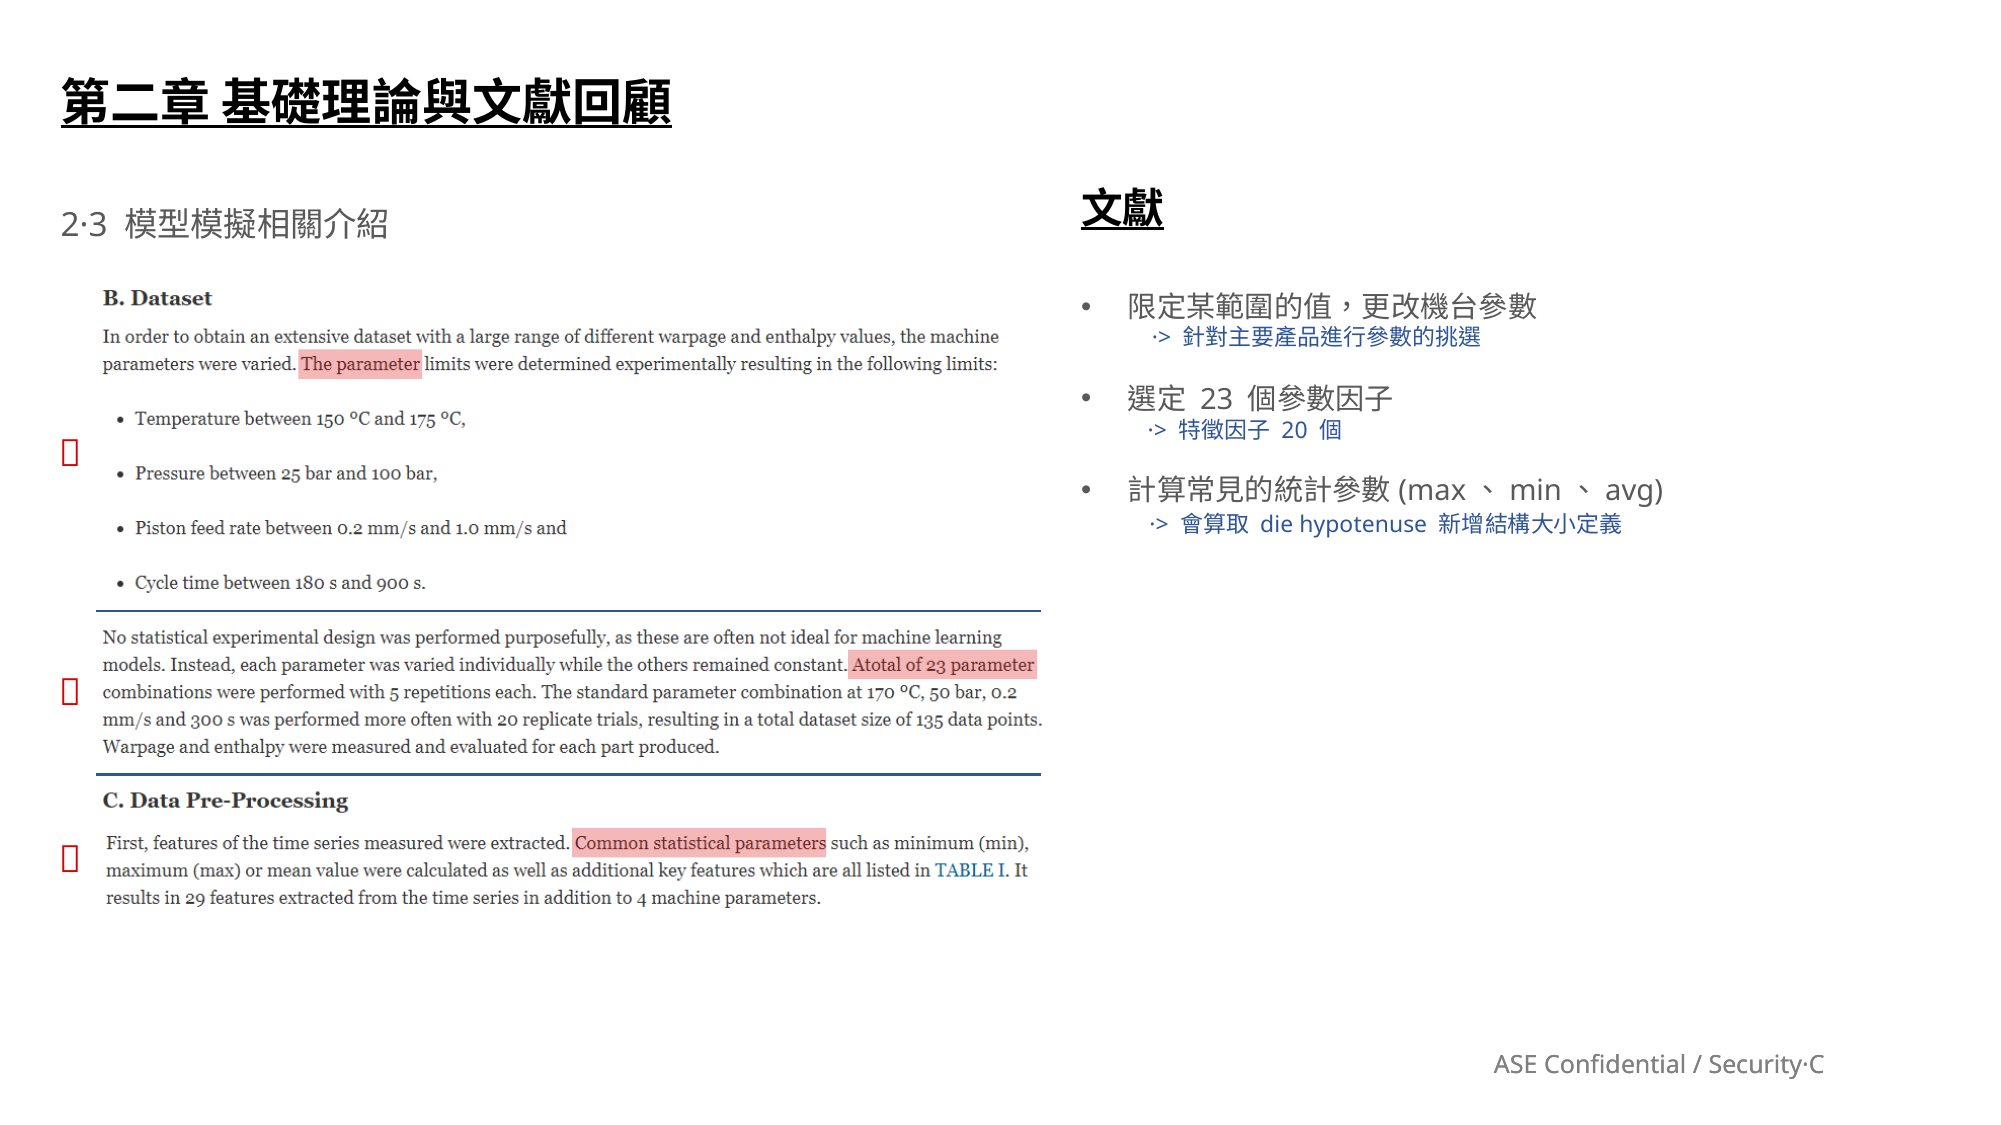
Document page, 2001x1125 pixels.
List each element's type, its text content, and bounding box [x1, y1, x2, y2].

text_box 文獻 限定某範圍的值，更改機台參數 選定 23 個參數因子 計算常見的統計參數(max、min、avg) [1066, 178, 1743, 514]
text_box  [44, 660, 95, 721]
text_box 第二章 基礎理論與文獻回顧 2·3 模型模擬相關介紹 [45, 67, 687, 251]
picture [95, 281, 1053, 913]
text_box  [44, 828, 95, 888]
text_box  [44, 421, 95, 481]
text_box ·> 特徵因子 20 個 [1132, 408, 1358, 451]
text_box ·> 會算取 die hypotenuse 新增結構大小定義 [1134, 502, 1638, 545]
text_box ·> 針對主要產品進行參數的挑選 [1137, 314, 1497, 358]
